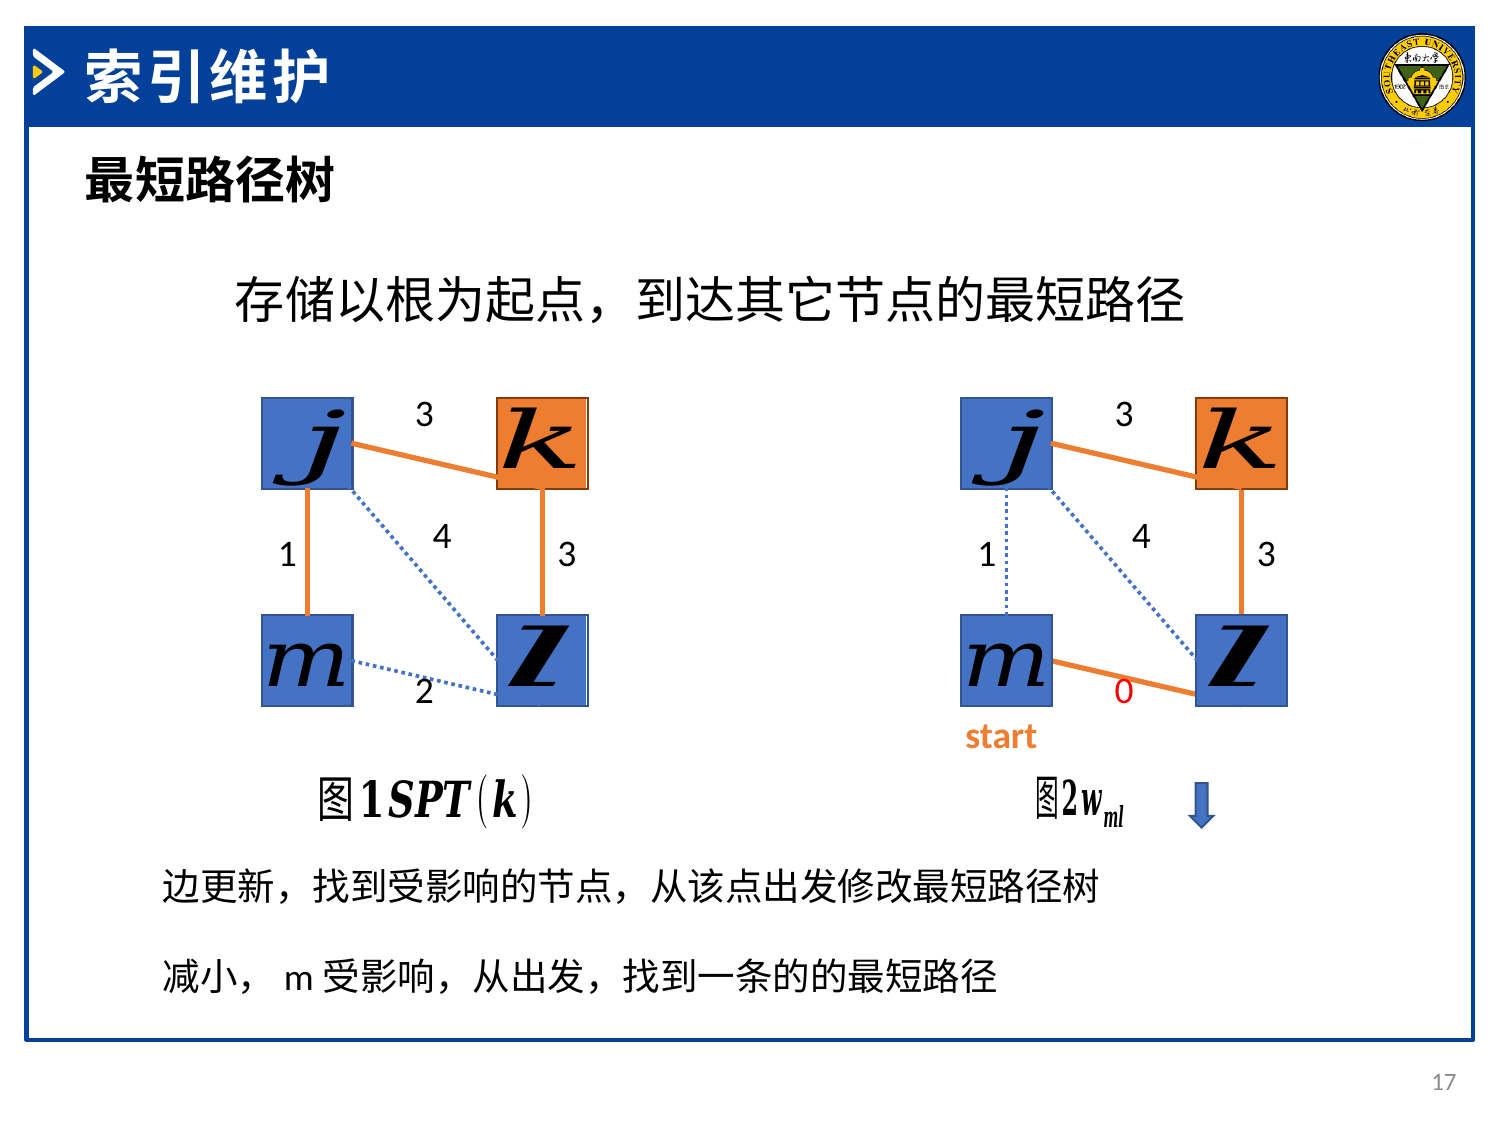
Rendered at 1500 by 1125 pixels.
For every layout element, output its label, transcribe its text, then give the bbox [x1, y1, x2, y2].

text_box 1 [308, 521, 312, 582]
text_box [1037, 474, 1211, 630]
text_box 3 [543, 521, 592, 582]
text_box 最短路径树 存储以根为起点，到达其它节点的最短路径 [70, 141, 1431, 337]
slide_number 17 [1382, 1051, 1472, 1111]
text_box start [932, 703, 1070, 764]
text_box 1 [1007, 521, 1012, 582]
text_box 3 [1099, 381, 1149, 442]
text_box 索引维护 [70, 32, 605, 118]
picture [1378, 33, 1467, 121]
text_box 1 [263, 521, 307, 582]
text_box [1034, 772, 1214, 834]
text_box 0 [1099, 661, 1149, 718]
text_box 3 [1242, 521, 1291, 582]
text_box 1 [962, 521, 1006, 582]
text_box 2 [400, 661, 449, 718]
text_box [338, 474, 511, 630]
text_box 3 [400, 381, 449, 442]
